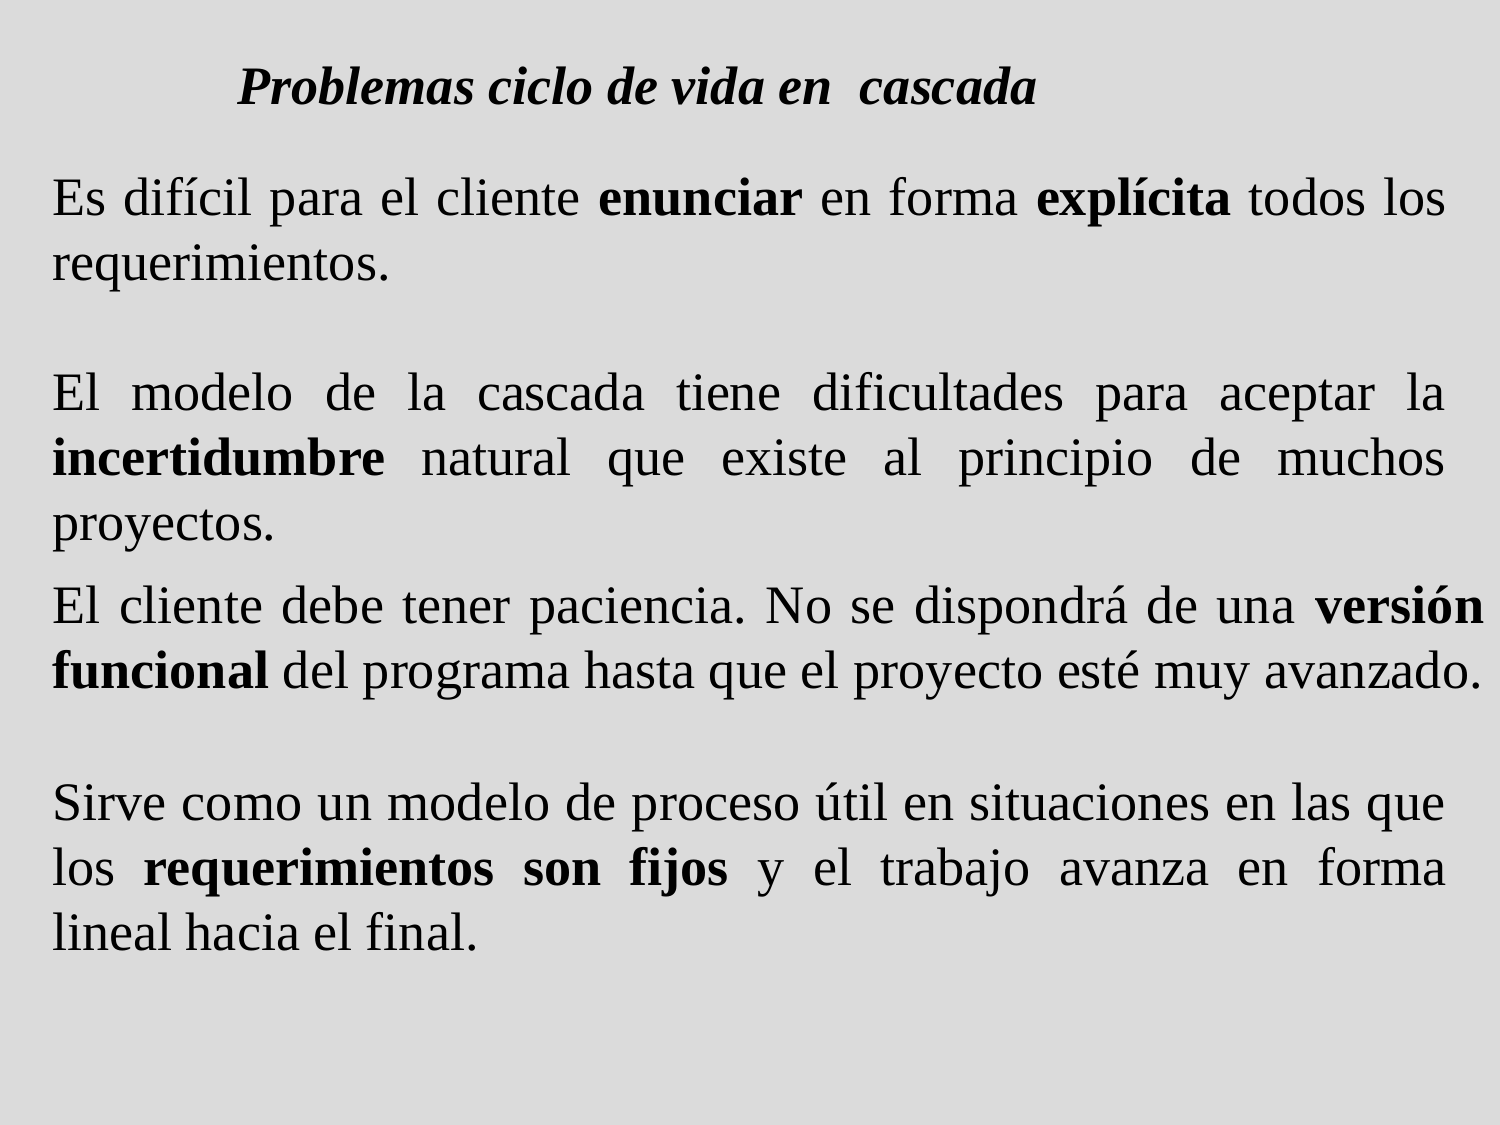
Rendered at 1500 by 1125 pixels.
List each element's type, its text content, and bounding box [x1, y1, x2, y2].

text_box Sirve como un modelo de proceso útil en situaciones en las que los requerimientos son fijos y el trabajo avanza en forma lineal hacia el final. [37, 758, 1462, 969]
text_box Es difícil para el cliente enunciar en forma explícita todos los requerimientos. El modelo de la cascada tiene dificultades para aceptar la incertidumbre natural que existe al principio de muchos proyectos. [37, 154, 1462, 559]
text_box El cliente debe tener paciencia. No se dispondrá de una versión funcional del programa hasta que el proyecto esté muy avanzado. [37, 562, 1500, 708]
text_box Problemas ciclo de vida en cascada [222, 42, 1151, 123]
